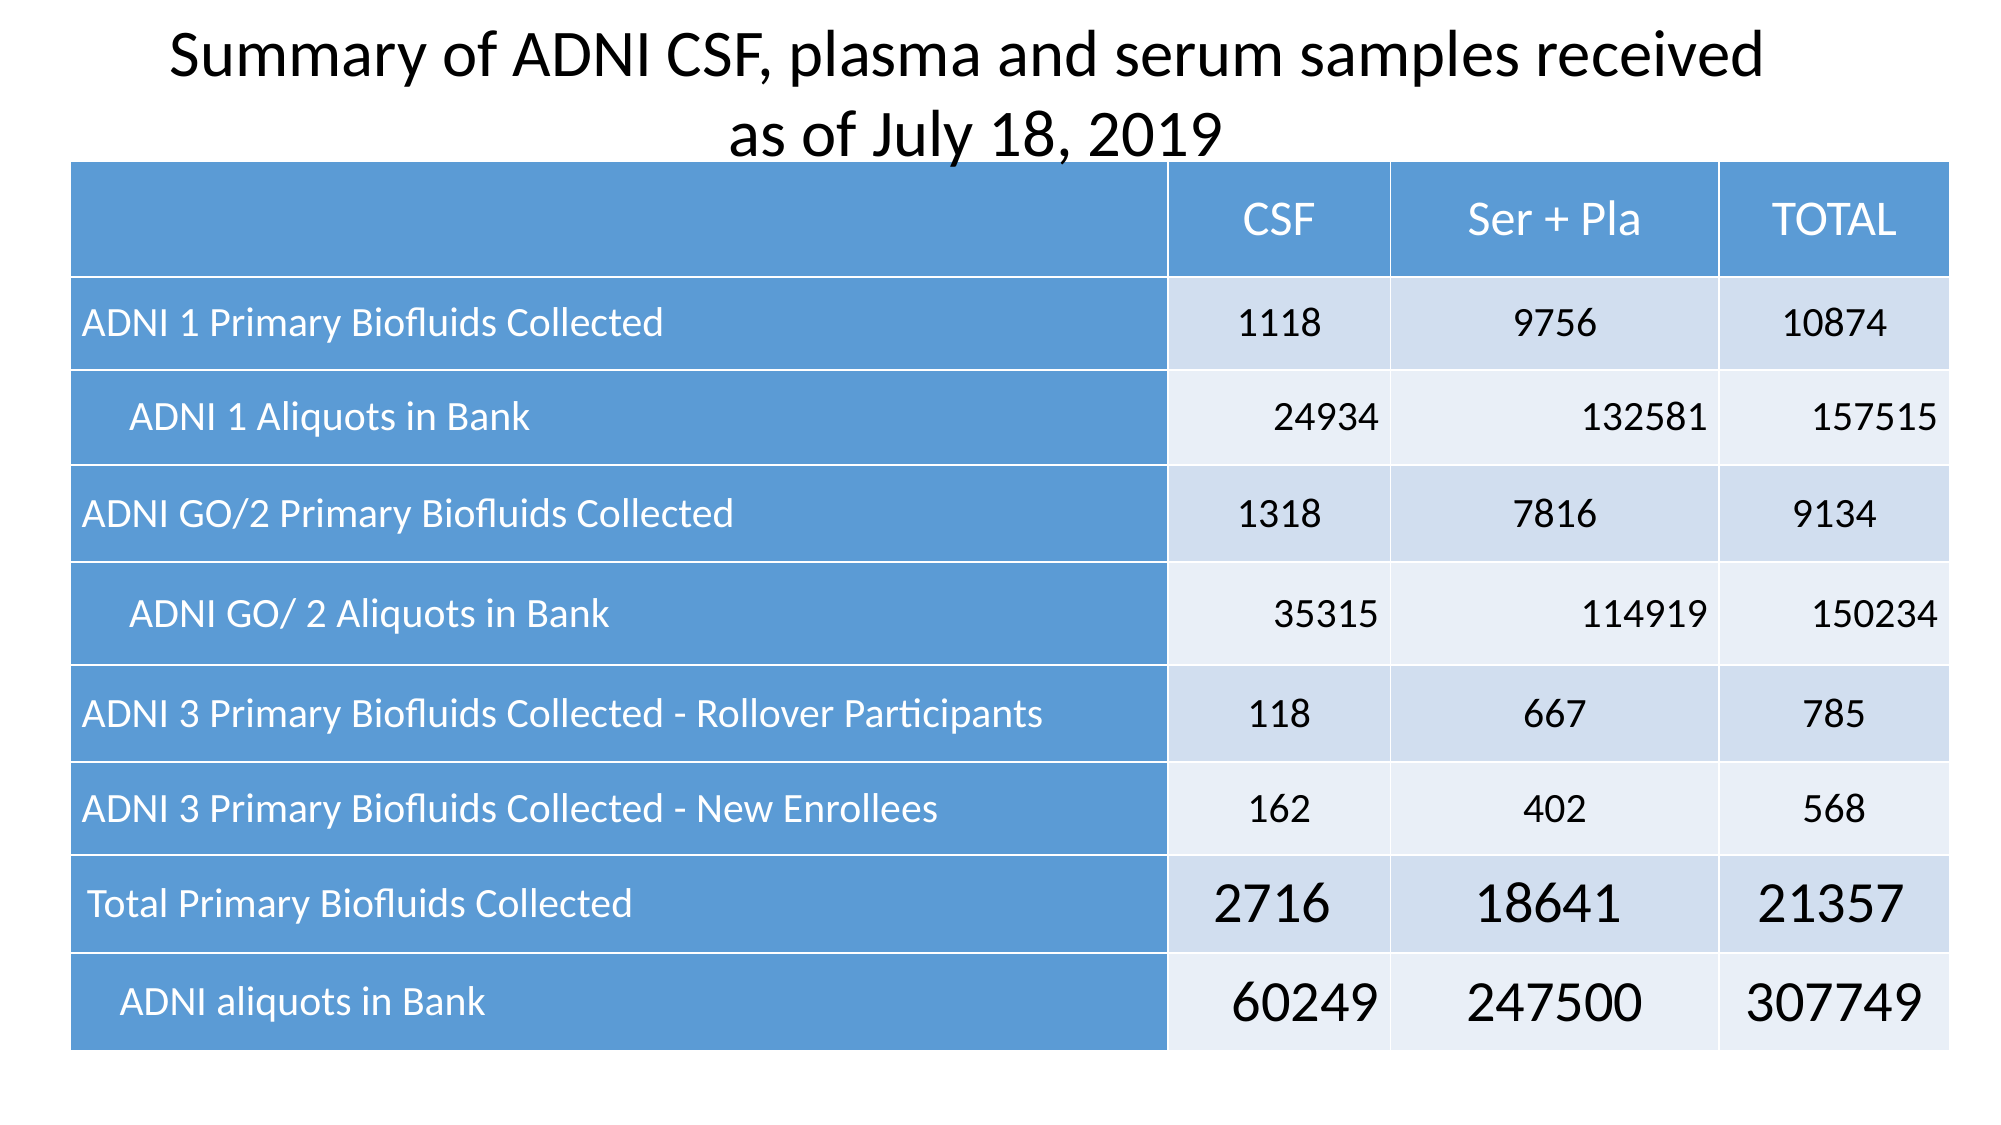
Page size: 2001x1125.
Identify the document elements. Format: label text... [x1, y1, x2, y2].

table_cell 10874 [1720, 278, 1949, 369]
table_header CSF [1169, 178, 1390, 276]
table_cell ADNI 3 Primary Biofluids Collected - New Enrollees [71, 763, 1167, 854]
table_cell 118 [1169, 666, 1390, 761]
table_cell 150234 [1720, 563, 1949, 664]
table_cell ADNI 1 Primary Biofluids Collected [71, 278, 1167, 369]
table_header [71, 162, 1167, 276]
table_cell 9756 [1391, 278, 1718, 369]
table_cell 132581 [1391, 371, 1718, 464]
table_cell 18641 [1391, 856, 1718, 952]
table_cell ADNI 1 Aliquots in Bank [71, 371, 1167, 464]
table_cell 2716 [1169, 856, 1390, 952]
table_cell 7816 [1391, 466, 1718, 561]
text_box Summary of ADNI CSF, plasma and serum samples received as of July 18, 2019 [155, 2, 1782, 178]
table_cell 247500 [1391, 954, 1718, 1050]
table_cell 785 [1720, 666, 1949, 761]
table_cell 157515 [1720, 371, 1949, 464]
table_cell ADNI GO/ 2 Aliquots in Bank [71, 563, 1167, 664]
table_cell 568 [1720, 763, 1949, 854]
table_cell 1118 [1169, 278, 1390, 369]
table_cell Total Primary Biofluids Collected [71, 856, 1167, 952]
table_cell 60249 [1169, 954, 1390, 1050]
table_cell 1318 [1169, 466, 1390, 561]
table_cell 667 [1391, 666, 1718, 761]
table_header TOTAL [1720, 162, 1949, 276]
table_cell 162 [1169, 763, 1390, 854]
table_cell 9134 [1720, 466, 1949, 561]
table_cell ADNI GO/2 Primary Biofluids Collected [71, 466, 1167, 561]
table_cell 21357 [1720, 856, 1949, 952]
text_box [495, 331, 527, 418]
table_cell 24934 [1169, 371, 1390, 464]
table_header Ser + Pla [1391, 178, 1718, 276]
table_cell ADNI aliquots in Bank [71, 954, 1167, 1050]
table_cell 307749 [1720, 954, 1949, 1050]
table_cell 35315 [1169, 563, 1390, 664]
table_cell ADNI 3 Primary Biofluids Collected - Rollover Participants [71, 666, 1167, 761]
table_cell 114919 [1391, 563, 1718, 664]
table_cell 402 [1391, 763, 1718, 854]
